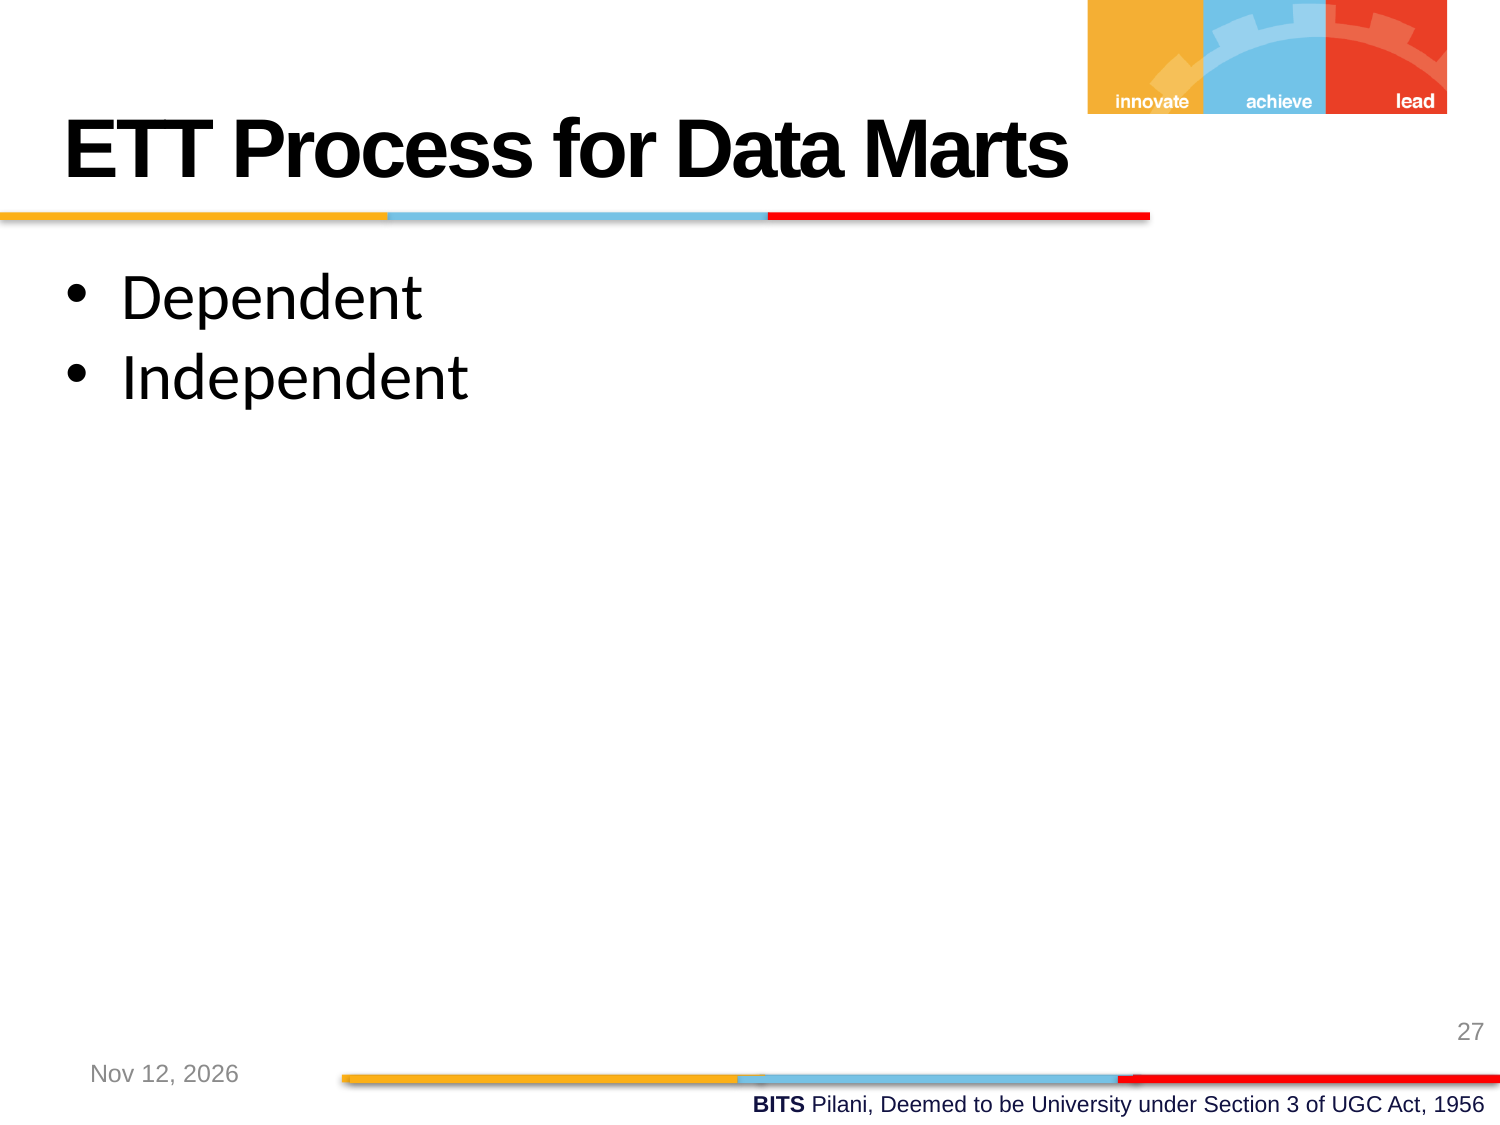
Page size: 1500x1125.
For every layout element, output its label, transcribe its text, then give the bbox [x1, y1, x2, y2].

picture [1087, 0, 1448, 114]
list Dependent Independent [50, 245, 1400, 988]
slide_number 27 [1149, 1000, 1500, 1061]
slide_number 2-Feb-19 [75, 1042, 425, 1103]
title ETT Process for Data Marts [48, 50, 1324, 239]
